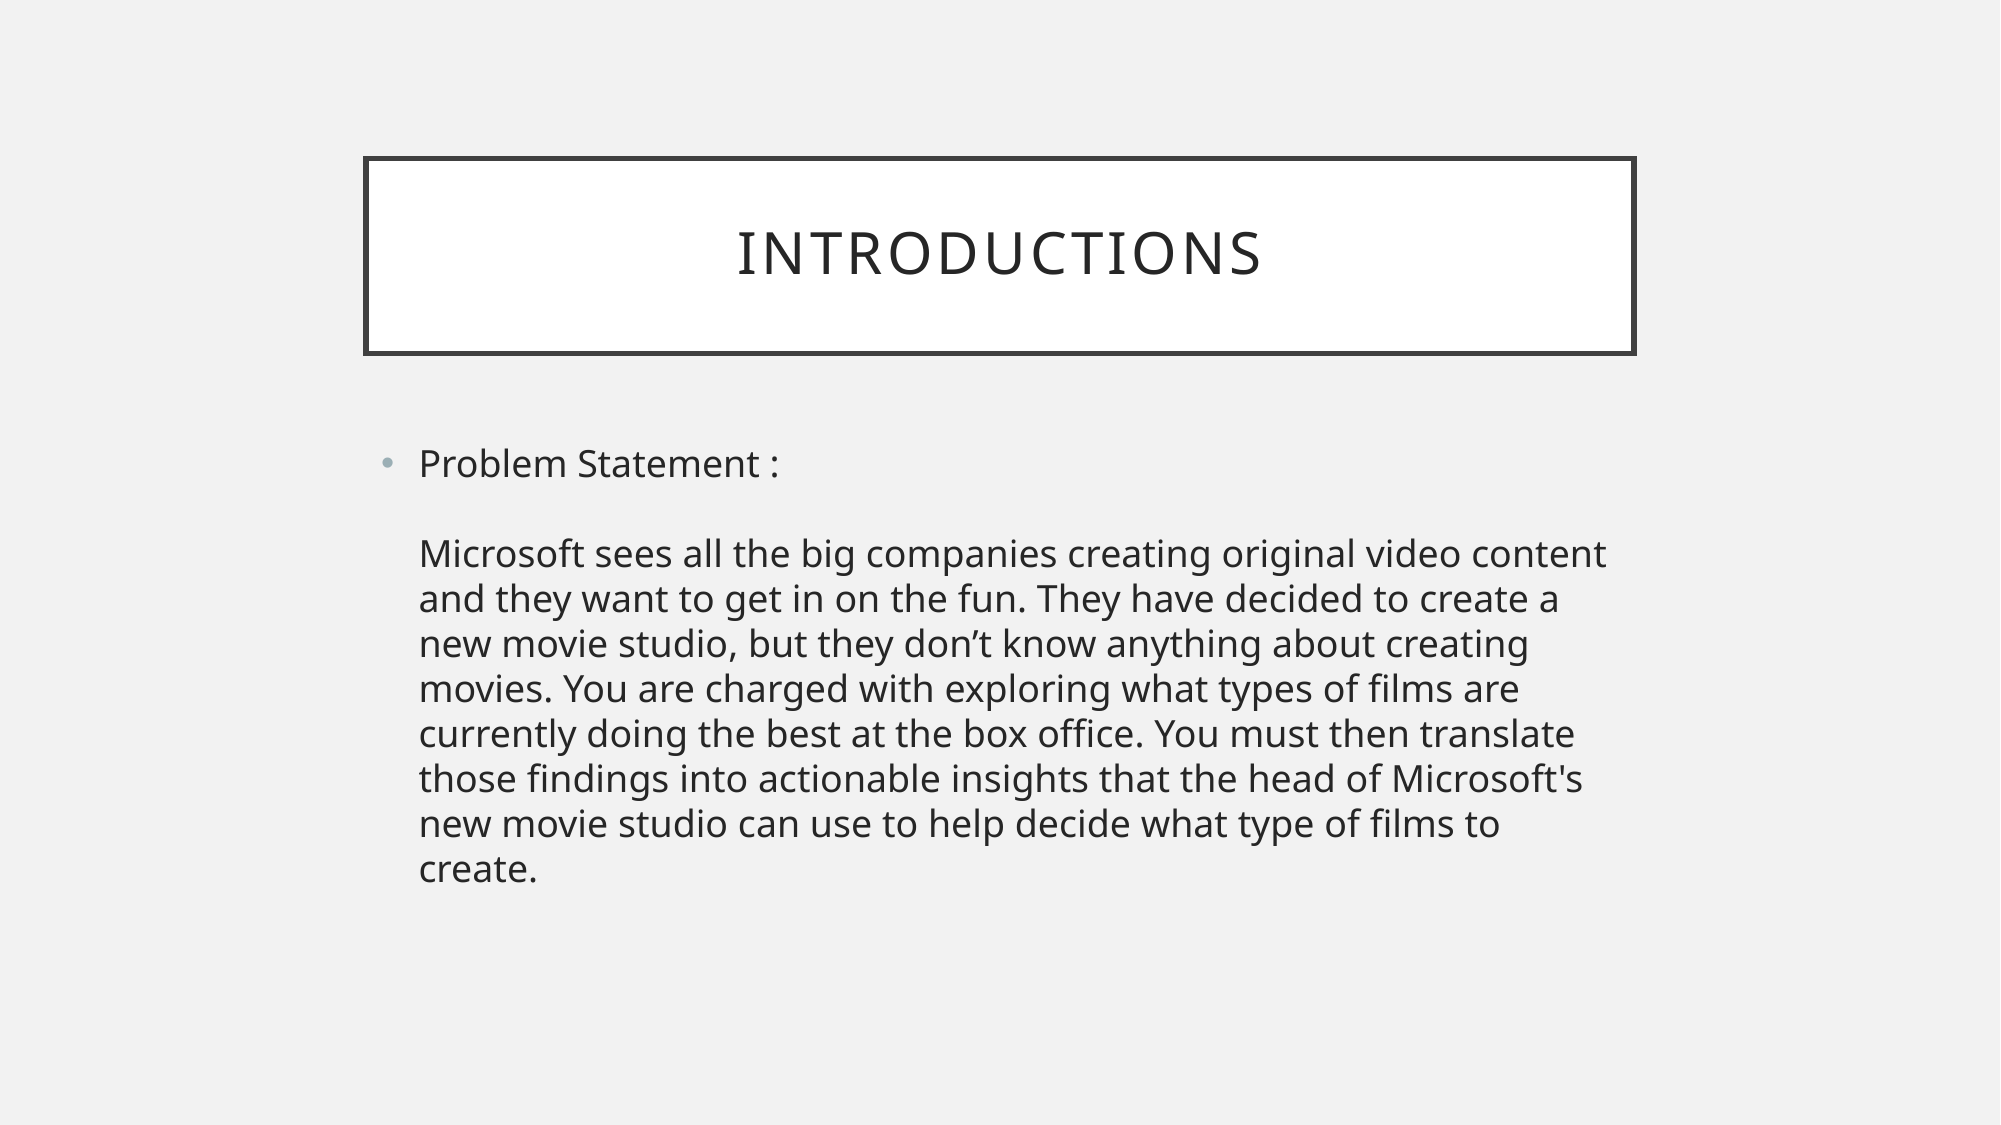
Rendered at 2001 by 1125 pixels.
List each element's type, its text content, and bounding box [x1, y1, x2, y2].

list Problem Statement : Microsoft sees all the big companies creating original video content and they want to get in on the fun. They have decided to create a new movie studio, but they don’t know anything about creating movies. You are charged with exploring what types of films are currently doing the best at the box office. You must then translate those findings into actionable insights that the head of Microsoft's new movie studio can use to help decide what type of films to create. [366, 432, 1634, 942]
title Introductions [363, 156, 1637, 356]
